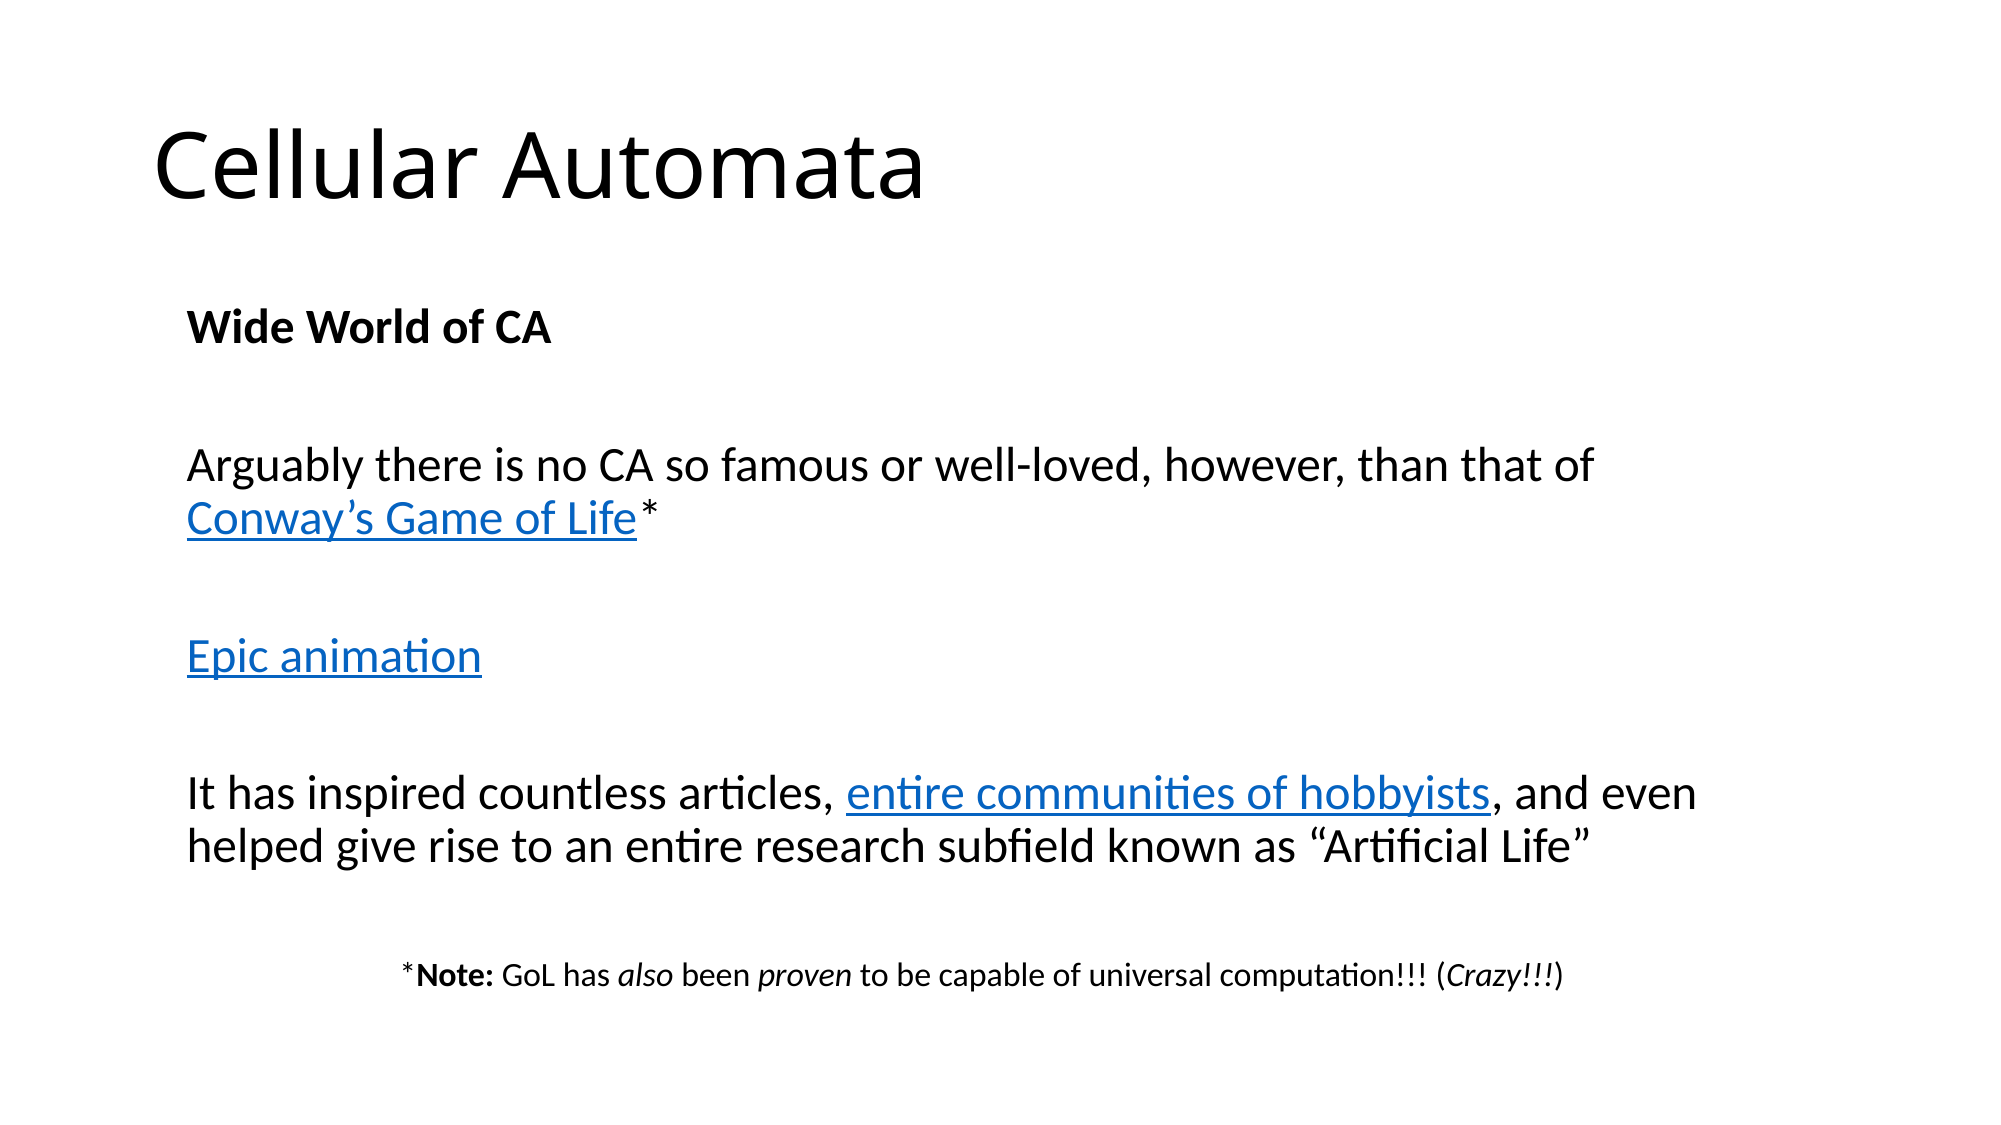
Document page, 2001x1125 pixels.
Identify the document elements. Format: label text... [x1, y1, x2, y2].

list [165, 277, 1702, 992]
title Cellular Automata [137, 59, 1863, 278]
text_box Wide World of CA Arguably there is no CA so famous or well-loved, however, than that of Conway’s Game of Life* Epic animation It has inspired countless articles, entire communities of hobbyists, and even helped give rise to an entire research subfield known as “Artificial Life” *Note: GoL has also been proven to be capable of universal computation!!! (Crazy!!!) [171, 293, 1792, 1008]
